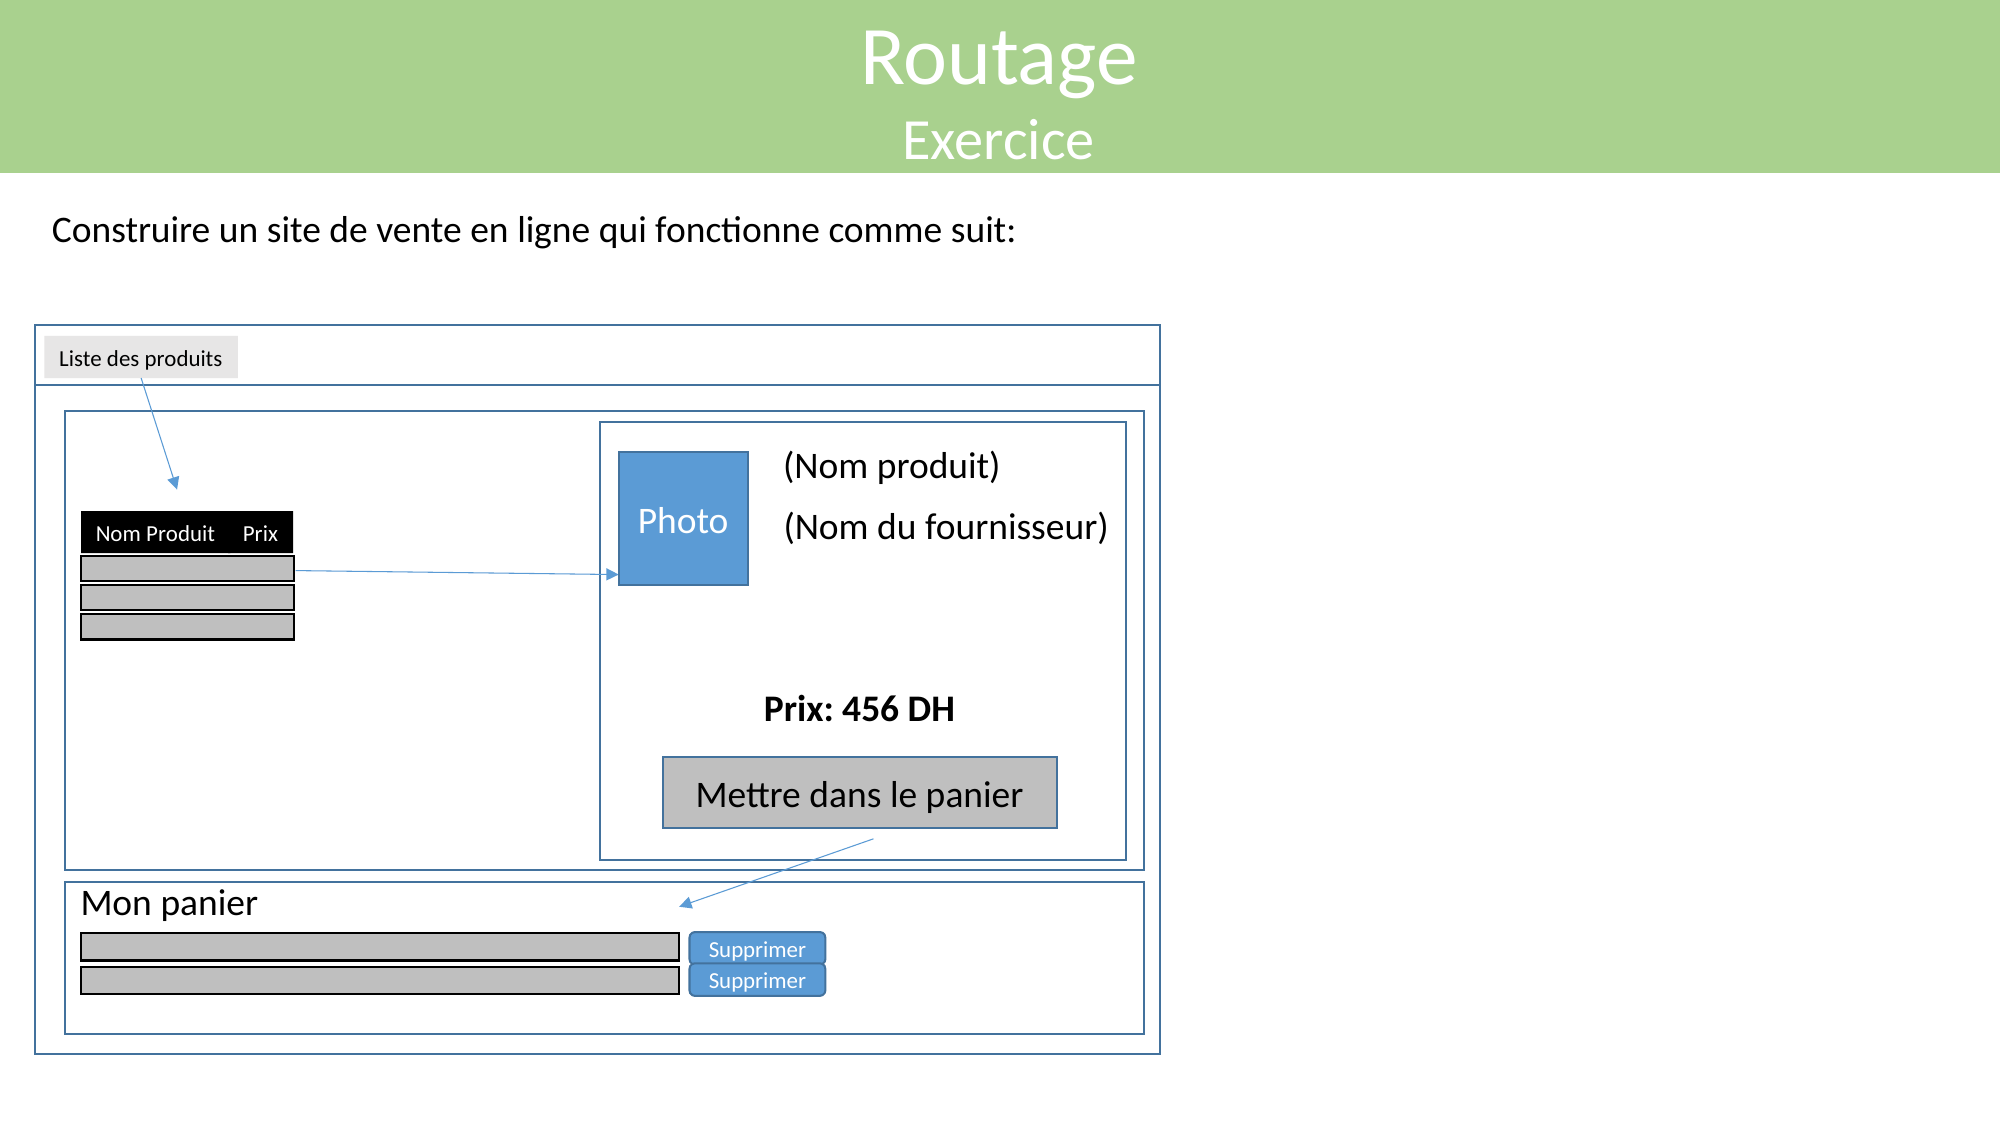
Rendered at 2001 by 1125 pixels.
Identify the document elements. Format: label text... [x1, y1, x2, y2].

text_box Routage Exercice [0, 0, 2000, 174]
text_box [679, 838, 874, 907]
text_box [34, 386, 1161, 1055]
text_box Supprimer [688, 931, 827, 964]
text_box (Nom du fournisseur) [768, 494, 1124, 555]
text_box Prix [228, 511, 294, 554]
text_box Prix: 456 DH [749, 676, 971, 737]
text_box Supprimer [688, 962, 827, 997]
text_box Construire un site de vente en ligne qui fonctionne comme suit: [37, 197, 1033, 258]
text_box [34, 324, 1161, 386]
text_box [80, 932, 680, 962]
text_box [64, 881, 1145, 1035]
text_box [80, 555, 295, 582]
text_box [141, 378, 178, 490]
text_box Liste des produits [44, 335, 238, 379]
text_box [80, 613, 295, 641]
text_box Mettre dans le panier [662, 756, 1058, 829]
text_box [80, 584, 295, 611]
text_box [64, 410, 1145, 871]
text_box Nom Produit [81, 511, 228, 554]
text_box (Nom produit) [768, 434, 1016, 494]
text_box [599, 421, 1127, 861]
text_box Photo [618, 451, 749, 586]
text_box Mon panier [65, 870, 274, 930]
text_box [295, 570, 619, 575]
text_box [80, 966, 680, 995]
